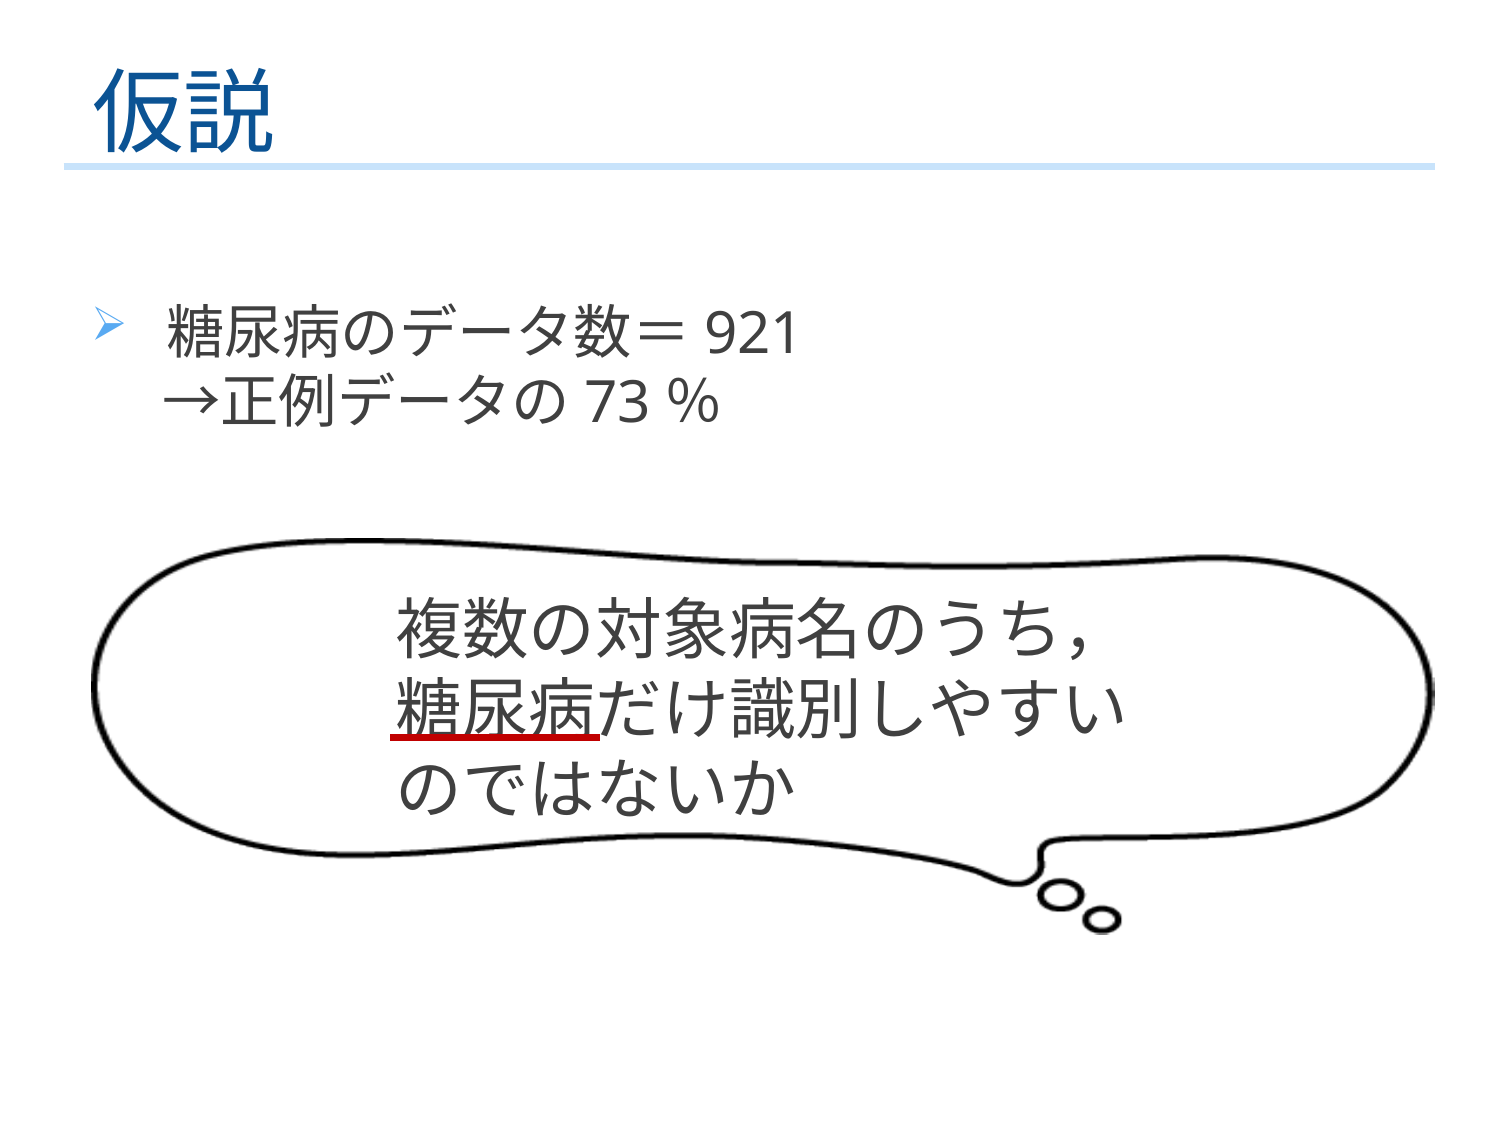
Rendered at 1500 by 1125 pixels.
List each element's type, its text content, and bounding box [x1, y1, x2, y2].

text_box 糖尿病のデータ数＝921 →正例データの73％ [76, 287, 827, 442]
text_box 仮説 [77, 46, 291, 172]
picture [91, 538, 1435, 935]
